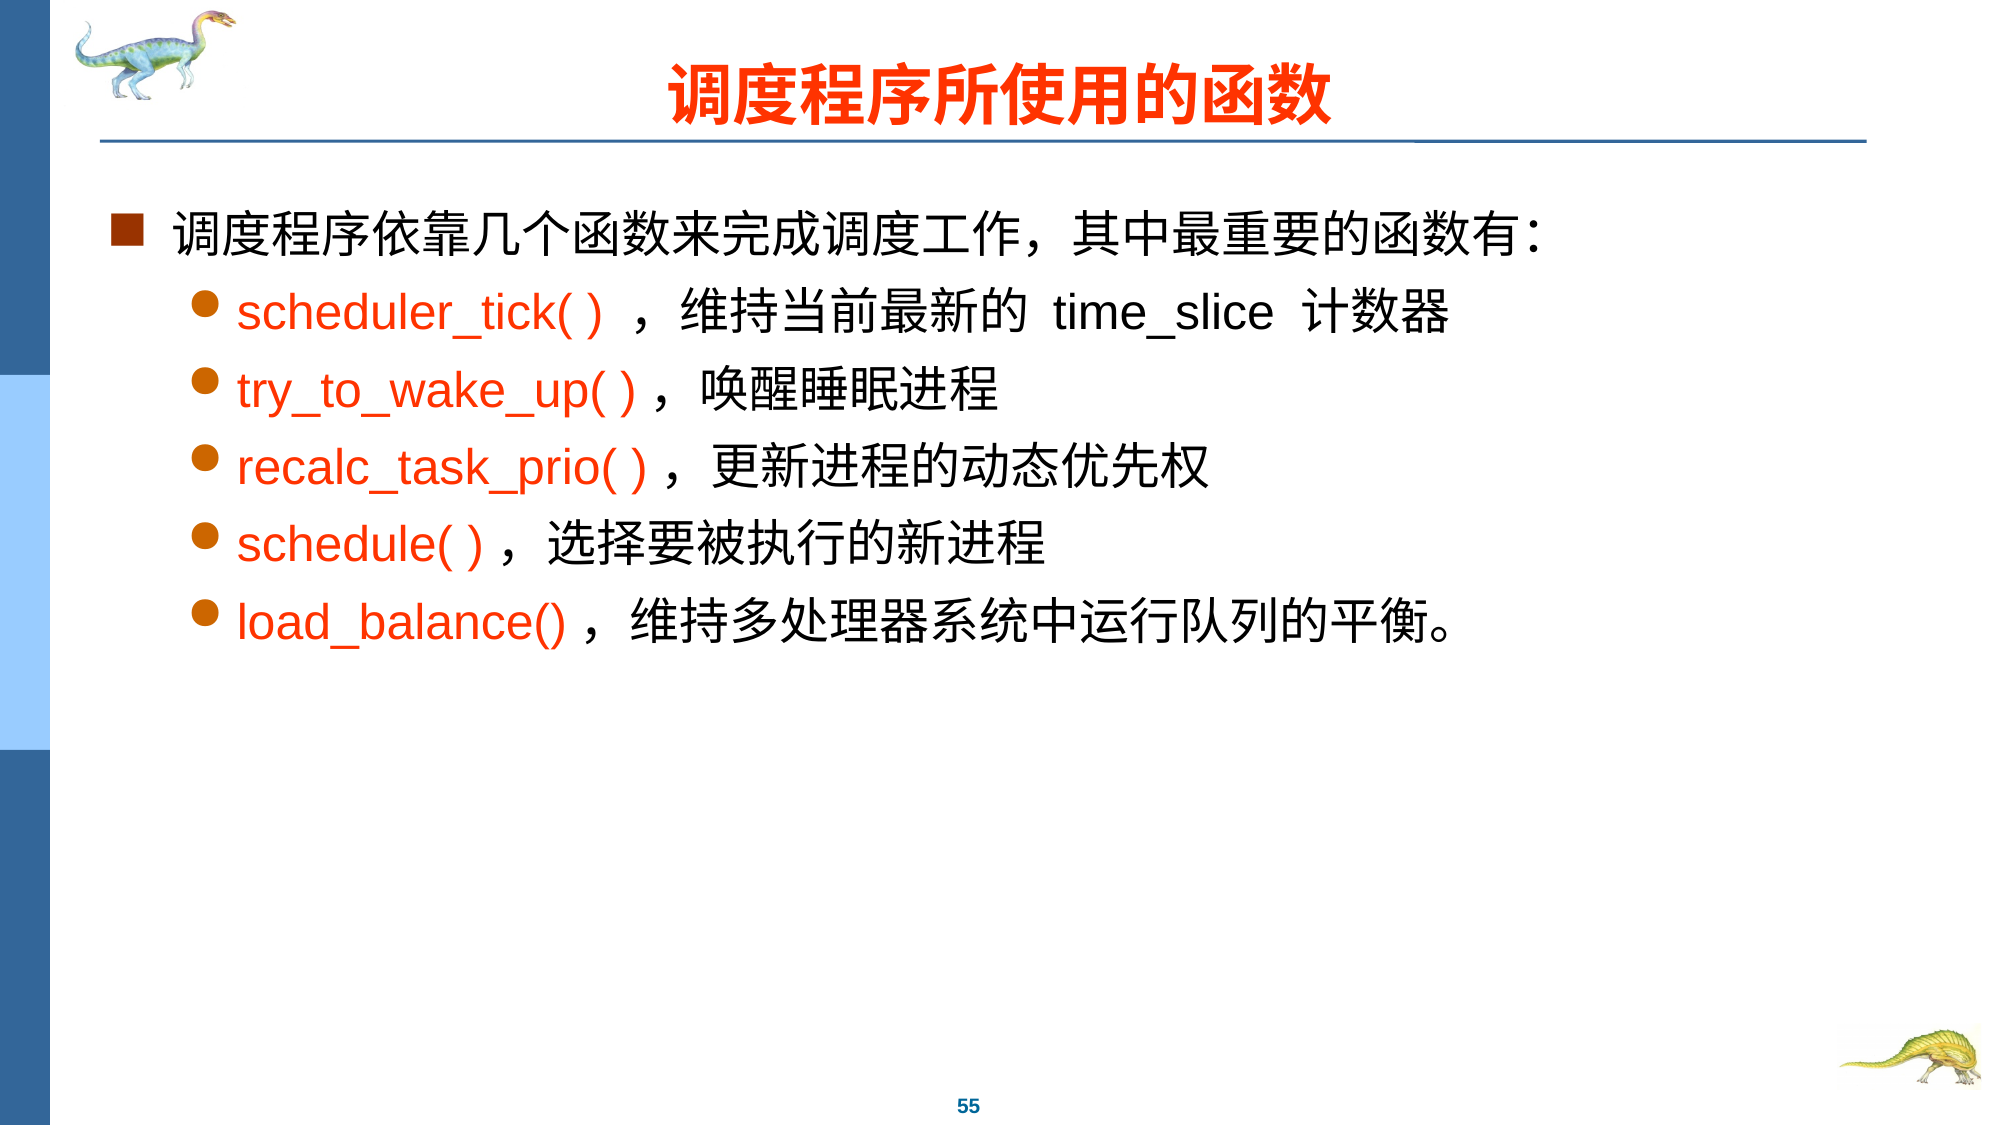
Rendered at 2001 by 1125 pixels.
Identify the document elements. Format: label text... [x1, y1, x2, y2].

picture [62, 0, 254, 110]
list 调度程序依靠几个函数来完成调度工作，其中最重要的函数有： scheduler_tick( ) ，维持当前最新的 time_slice 计数器 try_to_wake_up( )，唤醒睡眠进程 recalc_task_prio( )，更新进程的动态优先权 schedule( )，选择要被执行的新进程 load_balance()，维持多处理器系统中运行队列的平衡。 [99, 194, 1901, 938]
picture [1837, 1023, 1982, 1090]
title 调度程序所使用的函数 [99, 45, 1901, 141]
